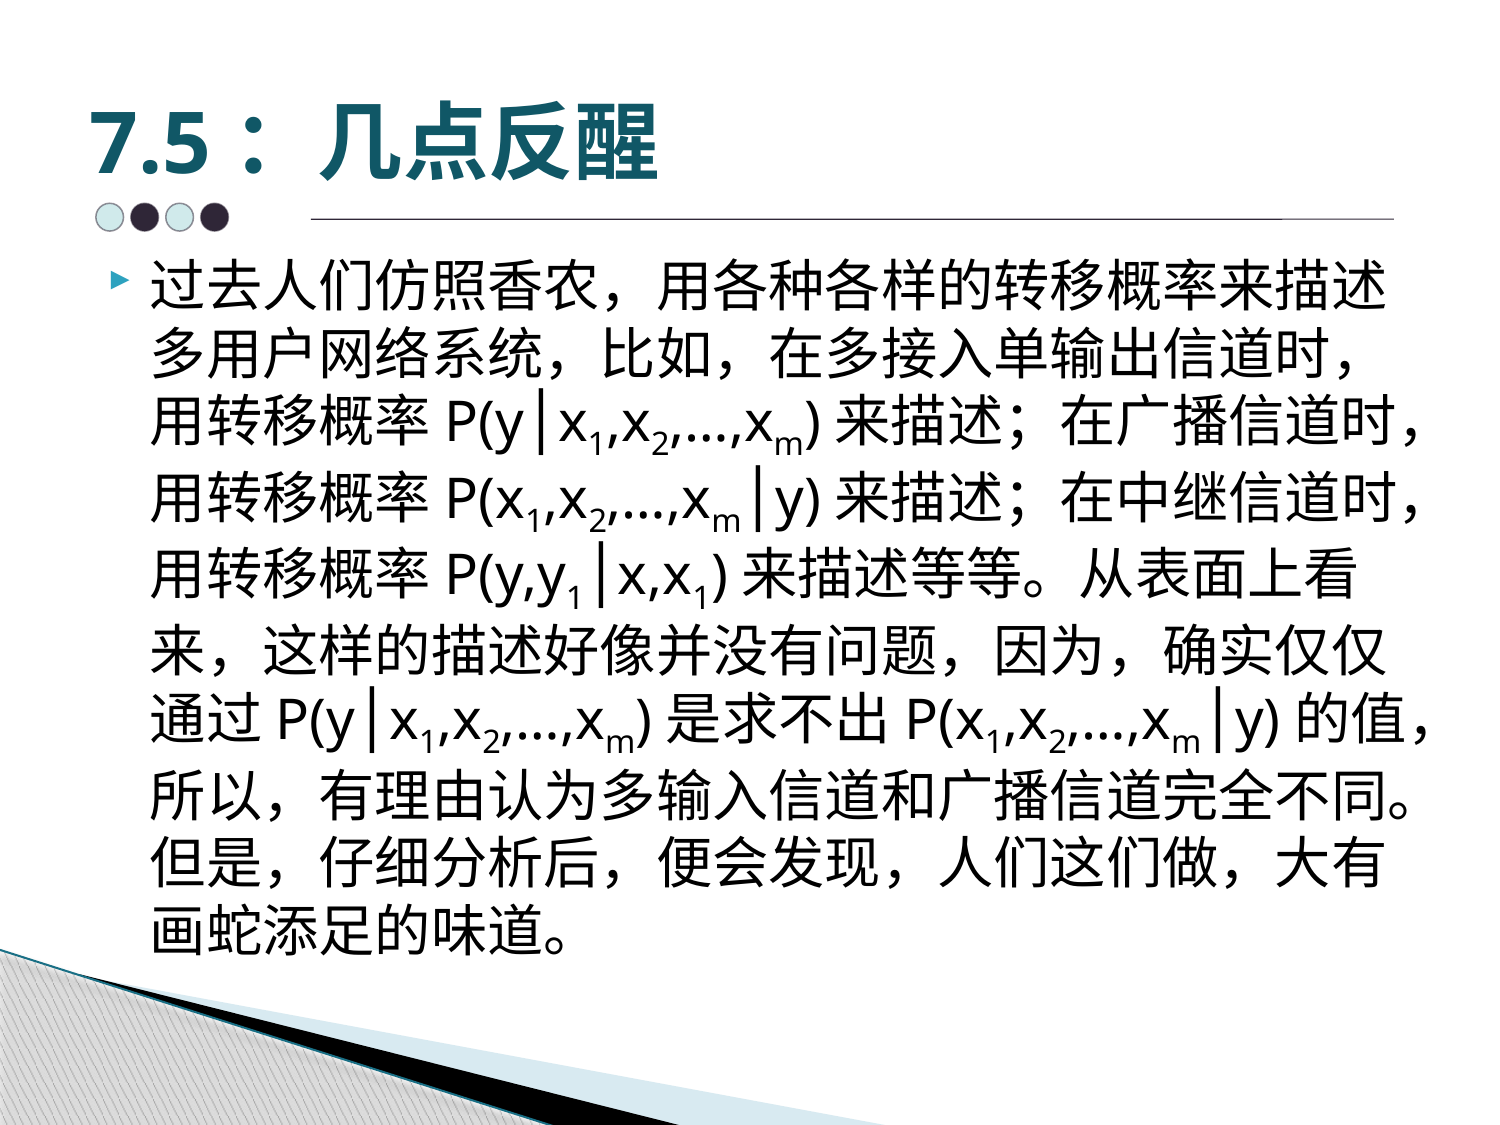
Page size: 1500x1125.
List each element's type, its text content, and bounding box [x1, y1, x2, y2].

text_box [95, 203, 229, 232]
list 过去人们仿照香农，用各种各样的转移概率来描述多用户网络系统，比如，在多接入单输出信道时，用转移概率P(y│x1,x2,…,xm)来描述；在广播信道时，用转移概率P(x1,x2,…,xm│y)来描述；在中继信道时，用转移概率P(y,y1│x,x1)来描述等等。从表面上看来，这样的描述好像并没有问题，因为，确实仅仅通过P(y│x1,x2,…,xm)是求不出P(x1,x2,…,xm│y)的值，所以，有理由认为多输入信道和广播信道完全不同。但是，仔细分析后，便会发现，人们这们做，大有画蛇添足的味道。 [75, 243, 1425, 986]
title 7.5：几点反醒 [75, 45, 1425, 233]
